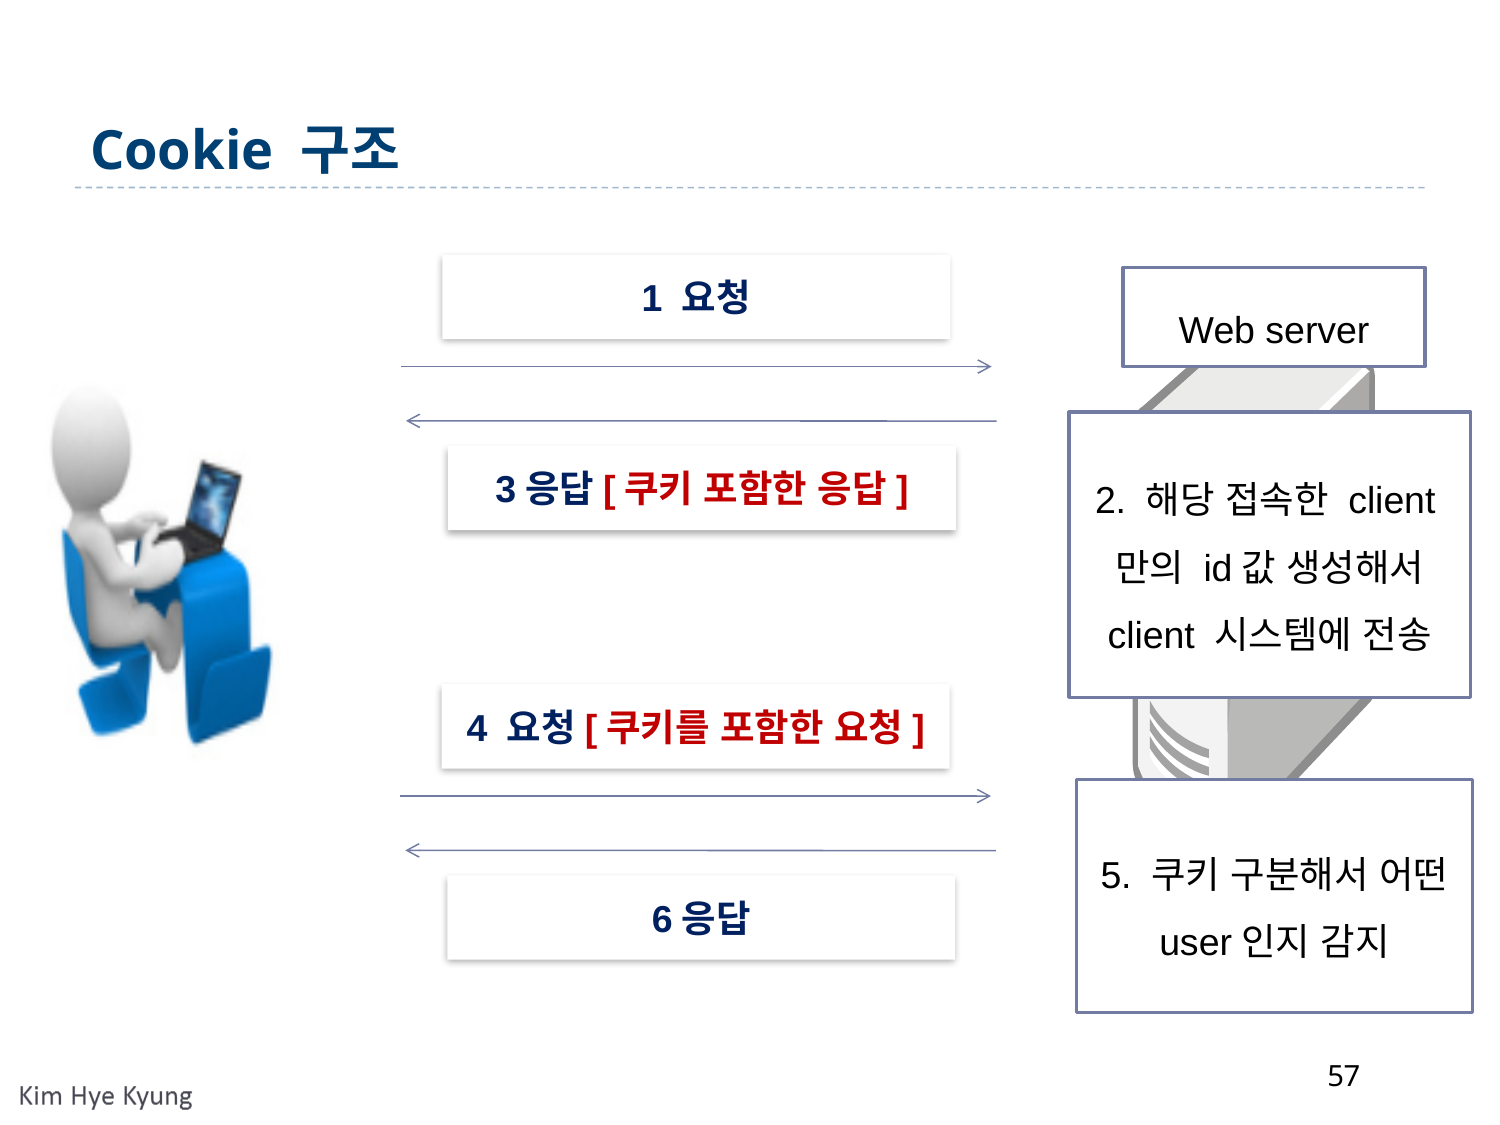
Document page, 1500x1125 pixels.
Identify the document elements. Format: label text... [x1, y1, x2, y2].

title Cookie 구조 [75, 24, 1425, 188]
text_box 2. 해당 접속한 client만의 id값 생성해서 client 시스템에 전송 [1381, 410, 1472, 699]
text_box 2. 해당 접속한 client만의 id값 생성해서 client 시스템에 전송 [1067, 410, 1126, 699]
slide_number 57 [1312, 1050, 1438, 1110]
picture [1132, 286, 1376, 851]
text_box 5. 쿠키 구분해서 어떤 user인지 감지 [1075, 778, 1474, 1014]
text_box 4 요청[쿠키를 포함한 요청] [440, 683, 951, 770]
text_box 1 요청 [441, 253, 952, 341]
picture [29, 373, 295, 770]
text_box 3응답[쿠키 포함한 응답] [446, 444, 957, 532]
text_box 6응답 [446, 874, 957, 961]
text_box Web server [1121, 266, 1427, 368]
picture [0, 1068, 578, 1125]
